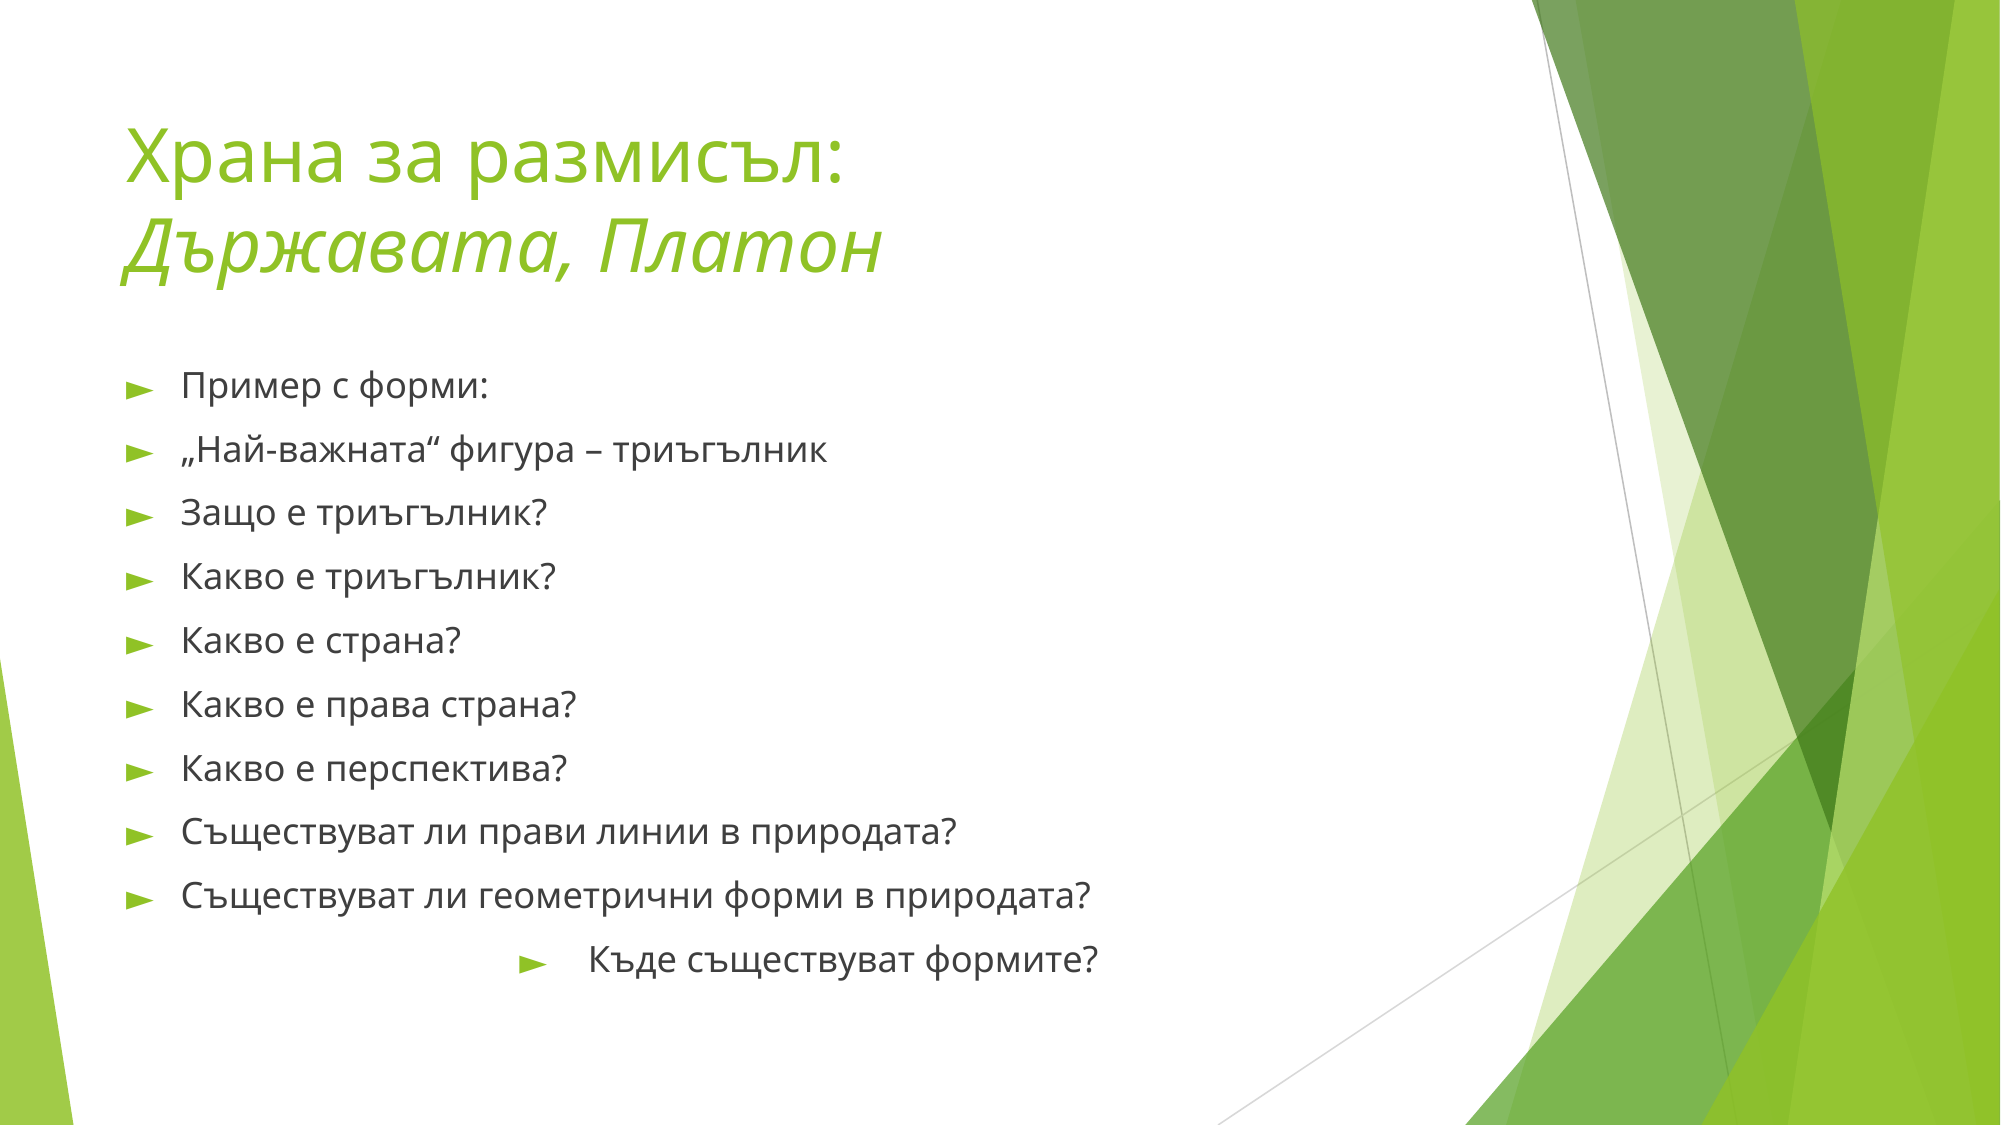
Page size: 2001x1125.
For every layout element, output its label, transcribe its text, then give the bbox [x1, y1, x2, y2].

list Пример с форми: „Най-важната“ фигура – триъгълник Защо е триъгълник? Какво е триъгълник? Какво е страна? Какво е права страна? Какво е перспектива? Съществуват ли прави линии в природата? Съществуват ли геометрични форми в природата? Къде съществуват формите? [111, 354, 1522, 992]
title Храна за размисъл: Държавата, Платон [111, 99, 1522, 317]
